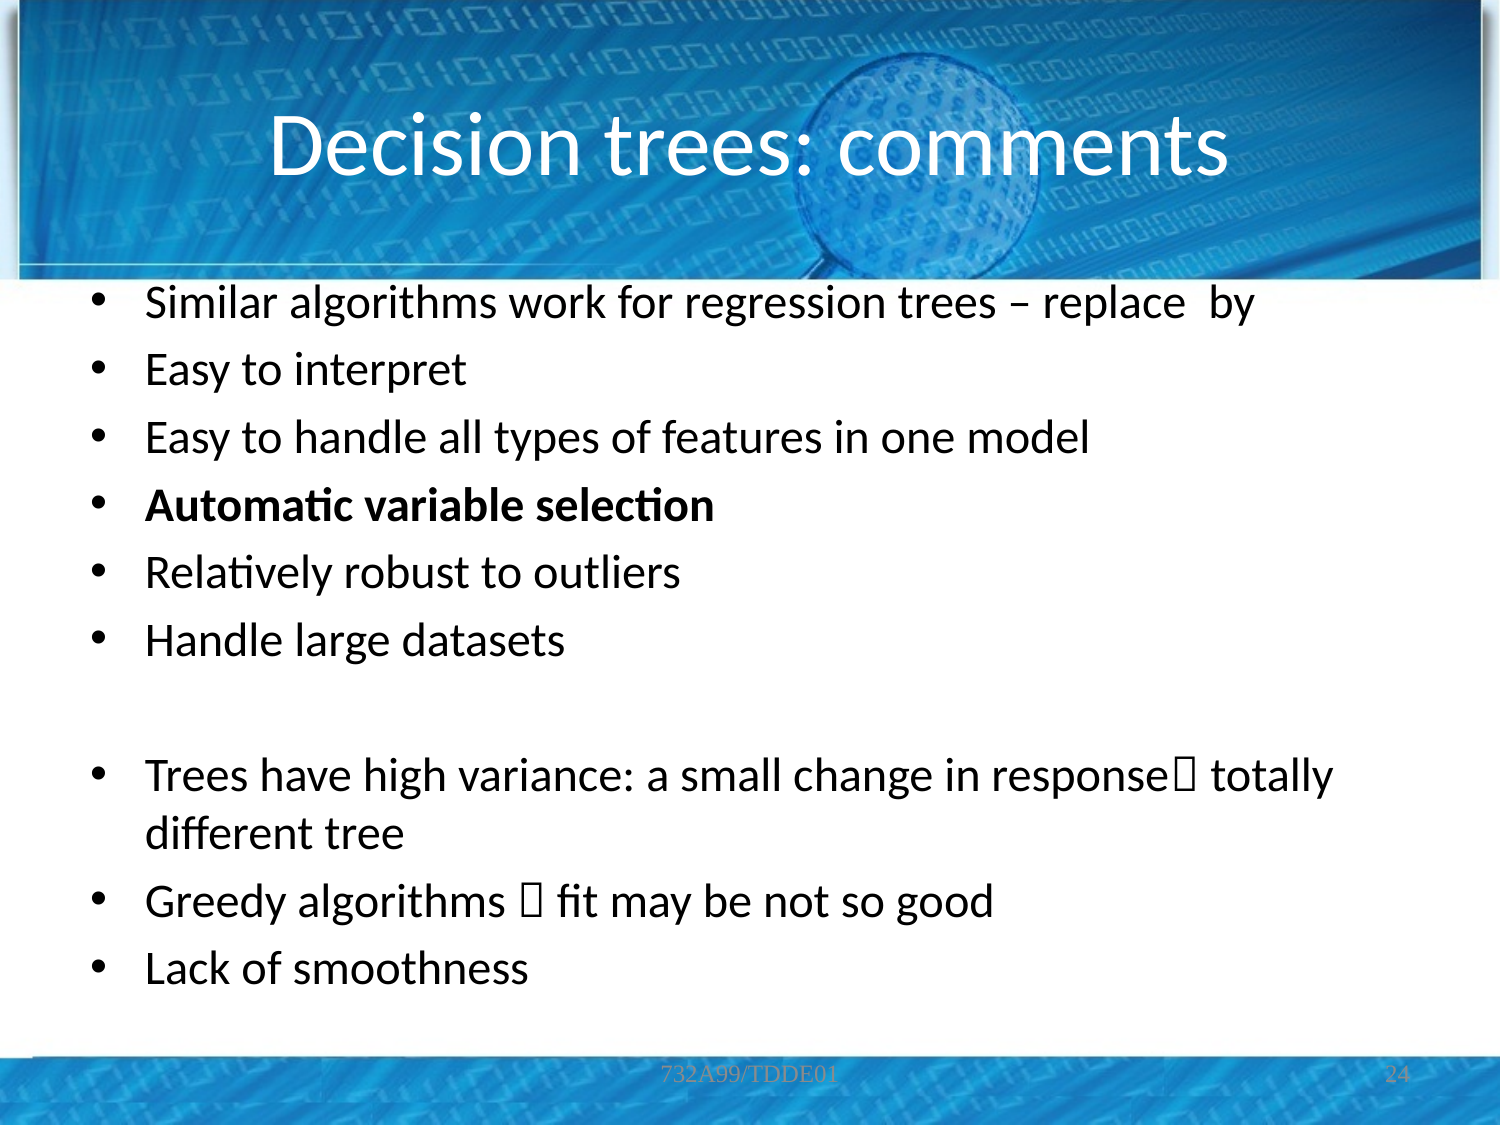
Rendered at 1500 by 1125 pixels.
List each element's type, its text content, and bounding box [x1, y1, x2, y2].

slide_number 24 [1074, 1042, 1425, 1103]
title Decision trees: comments [75, 45, 1425, 233]
picture [0, 0, 1500, 1125]
footer 732A99/TDDE01 [512, 1042, 988, 1103]
